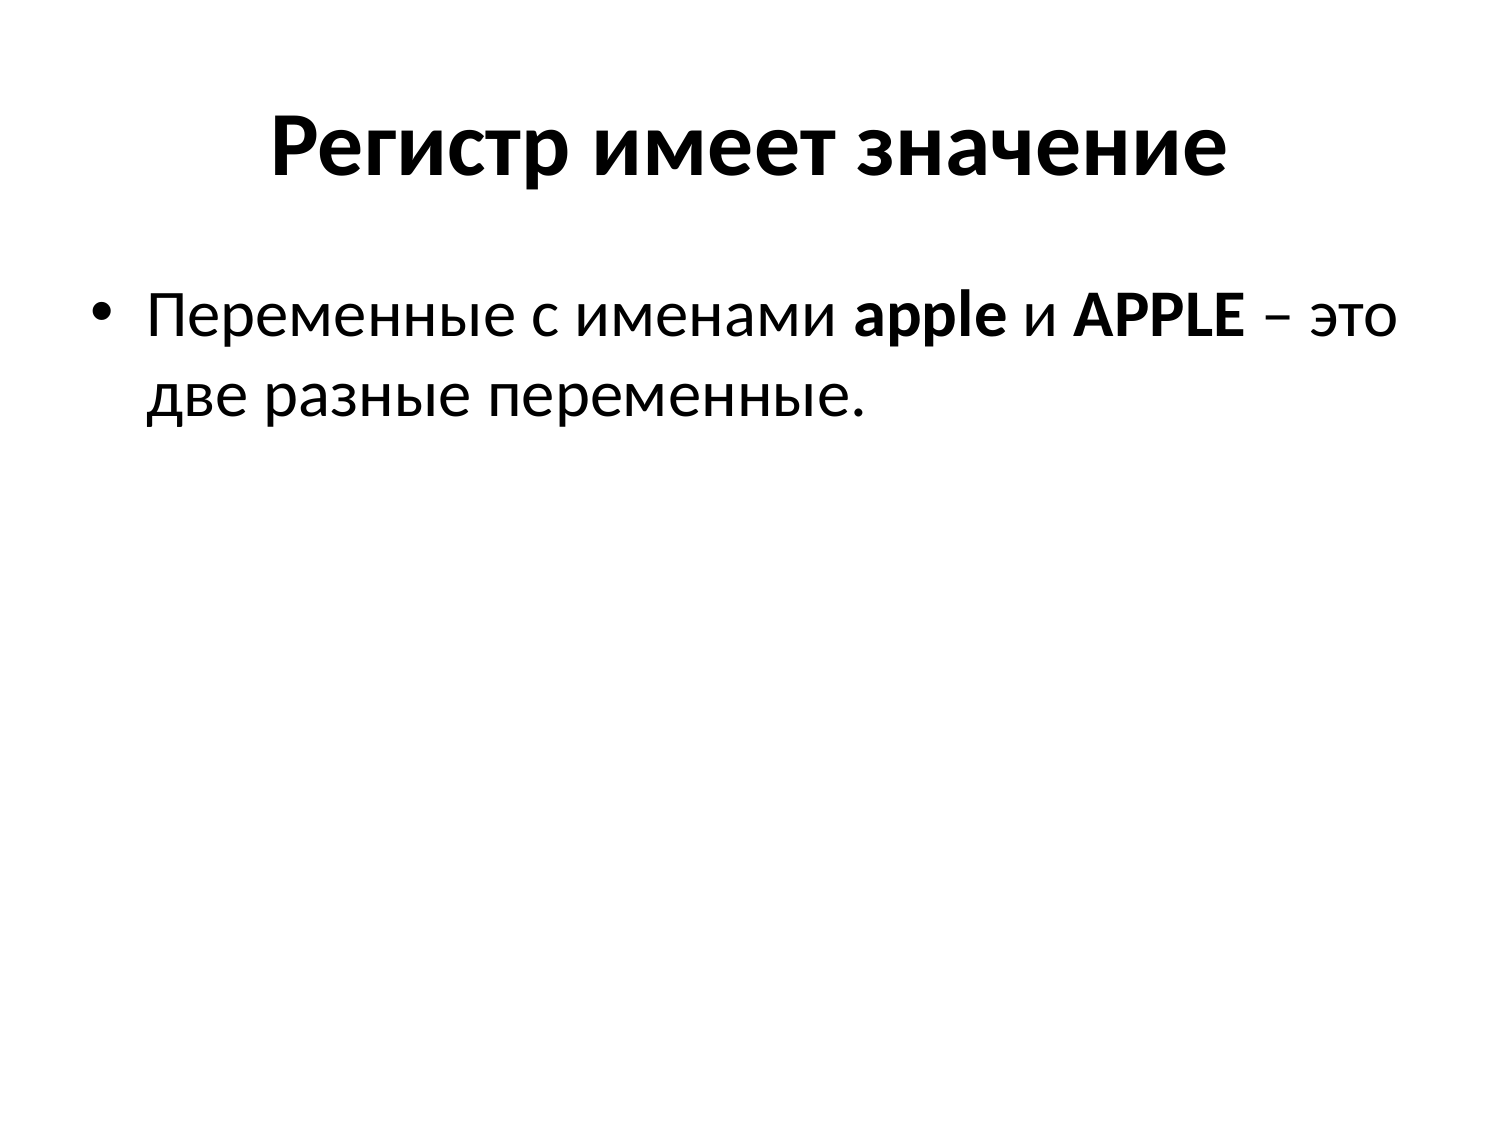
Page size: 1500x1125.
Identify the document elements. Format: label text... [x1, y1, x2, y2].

title Регистр имеет значение [75, 45, 1425, 233]
list Переменные с именами apple и APPLE – это две разные переменные. [75, 262, 1425, 1005]
